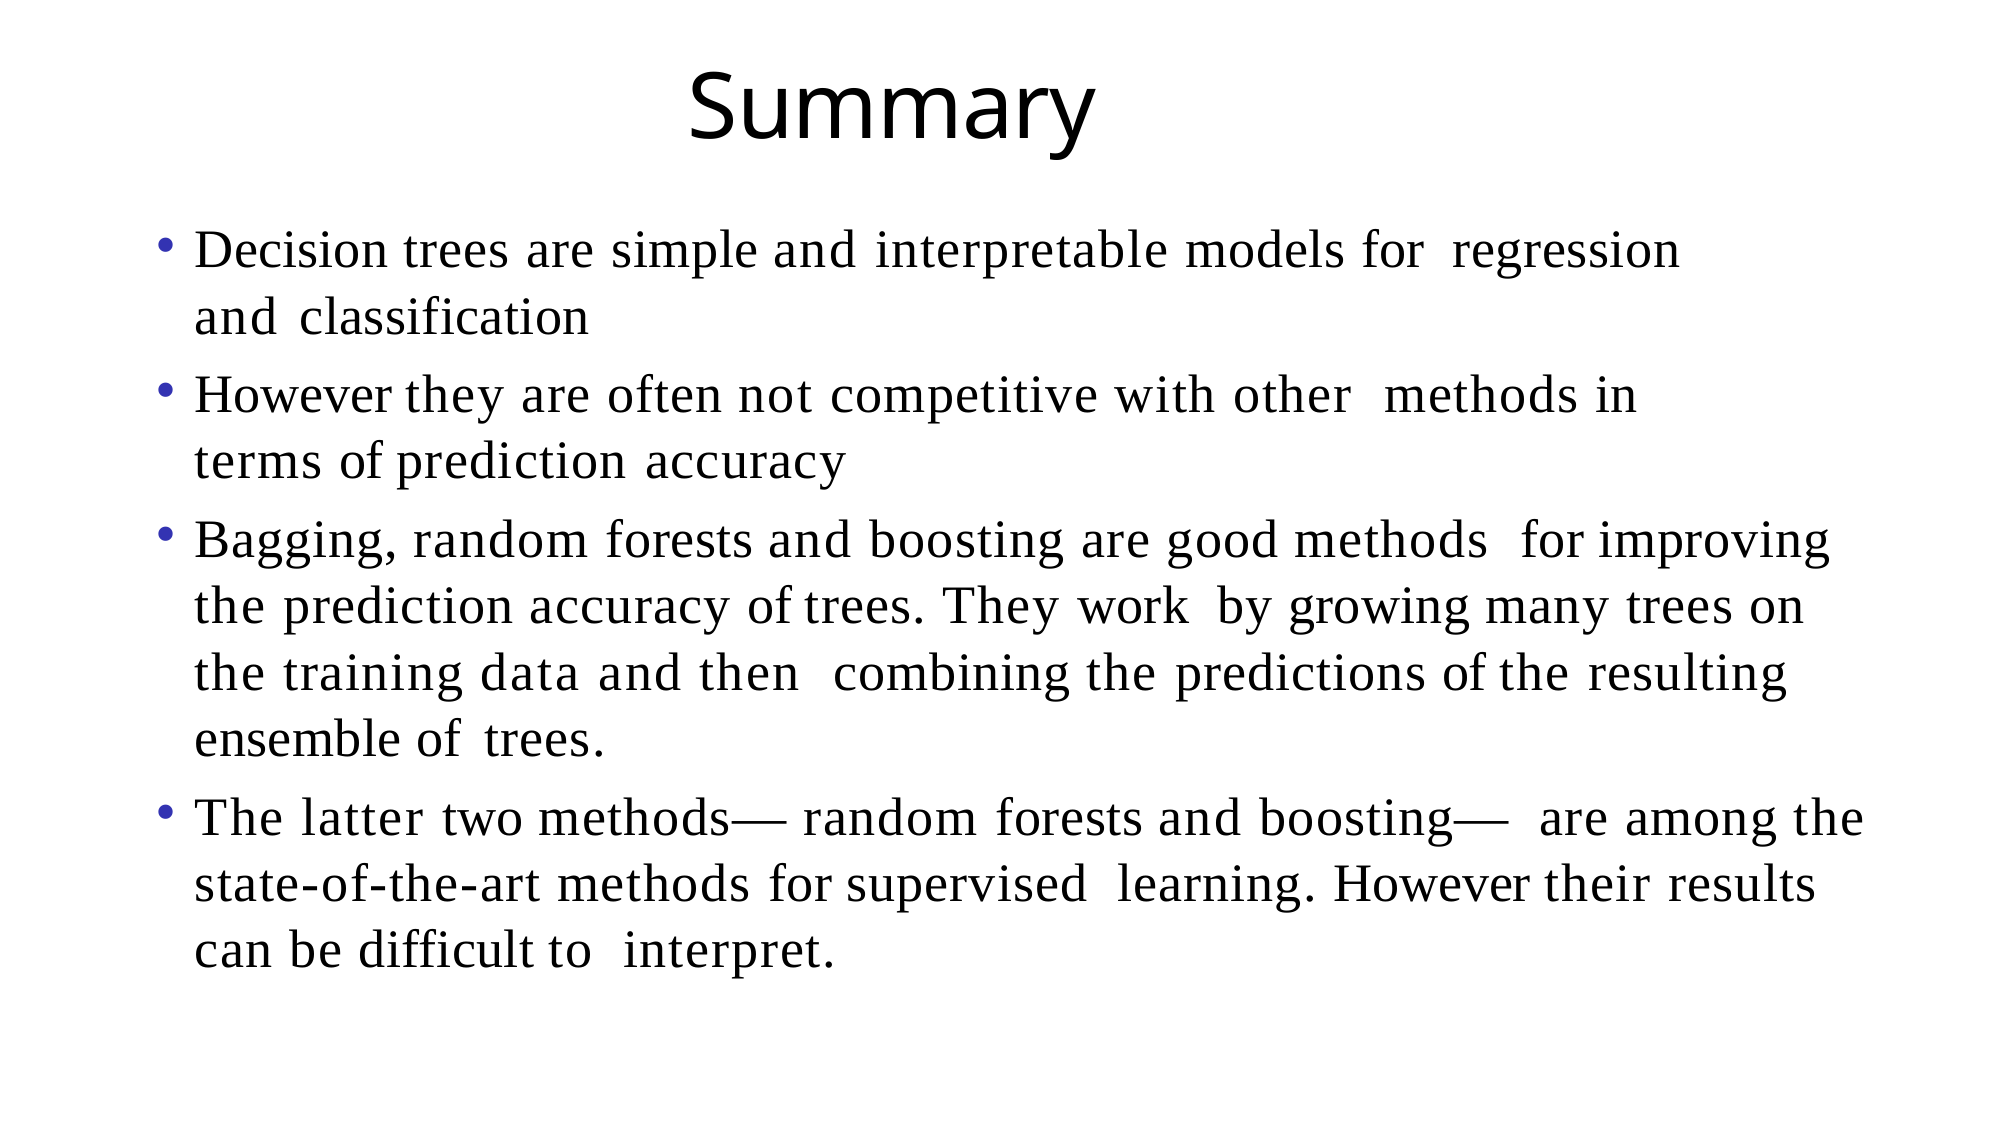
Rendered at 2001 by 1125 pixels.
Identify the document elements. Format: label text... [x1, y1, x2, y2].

text_box Decision trees are simple and interpretable models for regression and classification However they are often not competitive with other methods in terms of prediction accuracy Bagging, random forests and boosting are good methods for improving the prediction accuracy of trees. They work by growing many trees on the training data and then combining the predictions of the resulting ensemble of trees. The latter two methods— random forests and boosting— are among the state-of-the-art methods for supervised learning. However their results can be difficult to interpret. [147, 210, 1884, 979]
title Summary [683, 2, 1289, 196]
